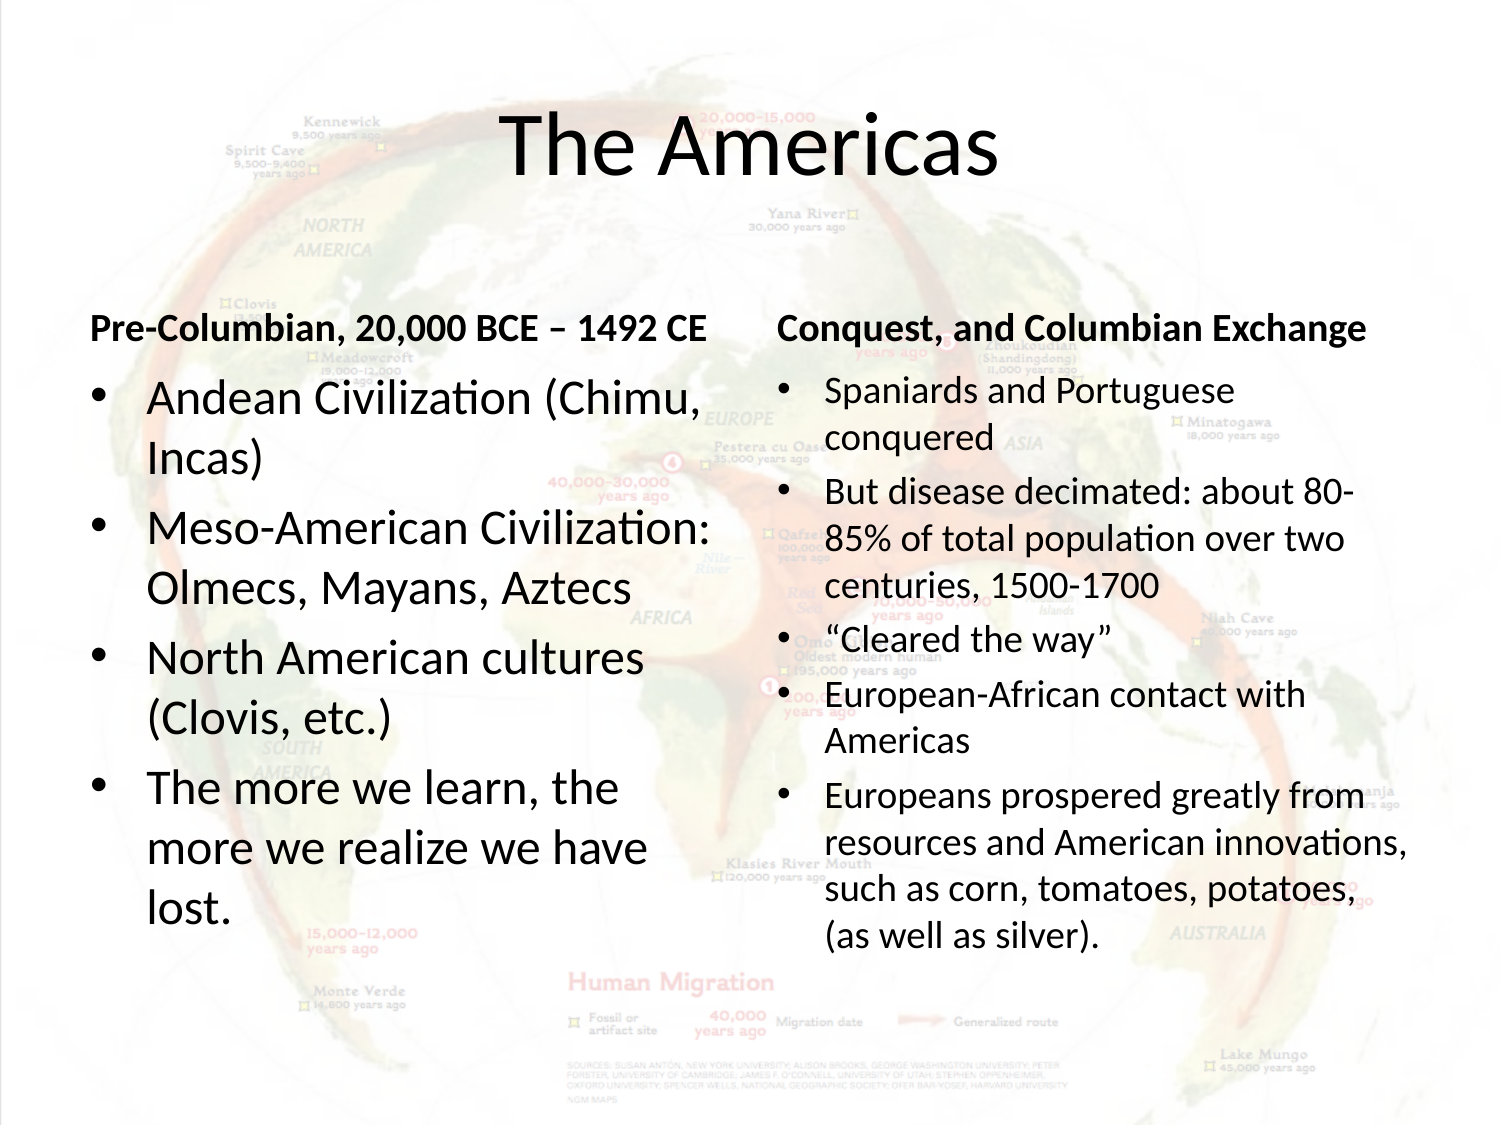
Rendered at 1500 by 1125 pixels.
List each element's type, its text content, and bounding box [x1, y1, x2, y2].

list Conquest, and Columbian Exchange [761, 251, 1425, 356]
title The Americas [75, 45, 1425, 233]
list Pre-Columbian, 20,000 BCE – 1492 CE [75, 251, 738, 356]
list Andean Civilization (Chimu, Incas) Meso-American Civilization: Olmecs, Mayans, Aztecs North American cultures (Clovis, etc.) The more we learn, the more we realize we have lost. [75, 356, 738, 1005]
list Spaniards and Portuguese conquered But disease decimated: about 80-85% of total population over two centuries, 1500-1700 “Cleared the way” European-African contact with Americas Europeans prospered greatly from resources and American innovations, such as corn, tomatoes, potatoes, (as well as silver). [761, 356, 1425, 1005]
